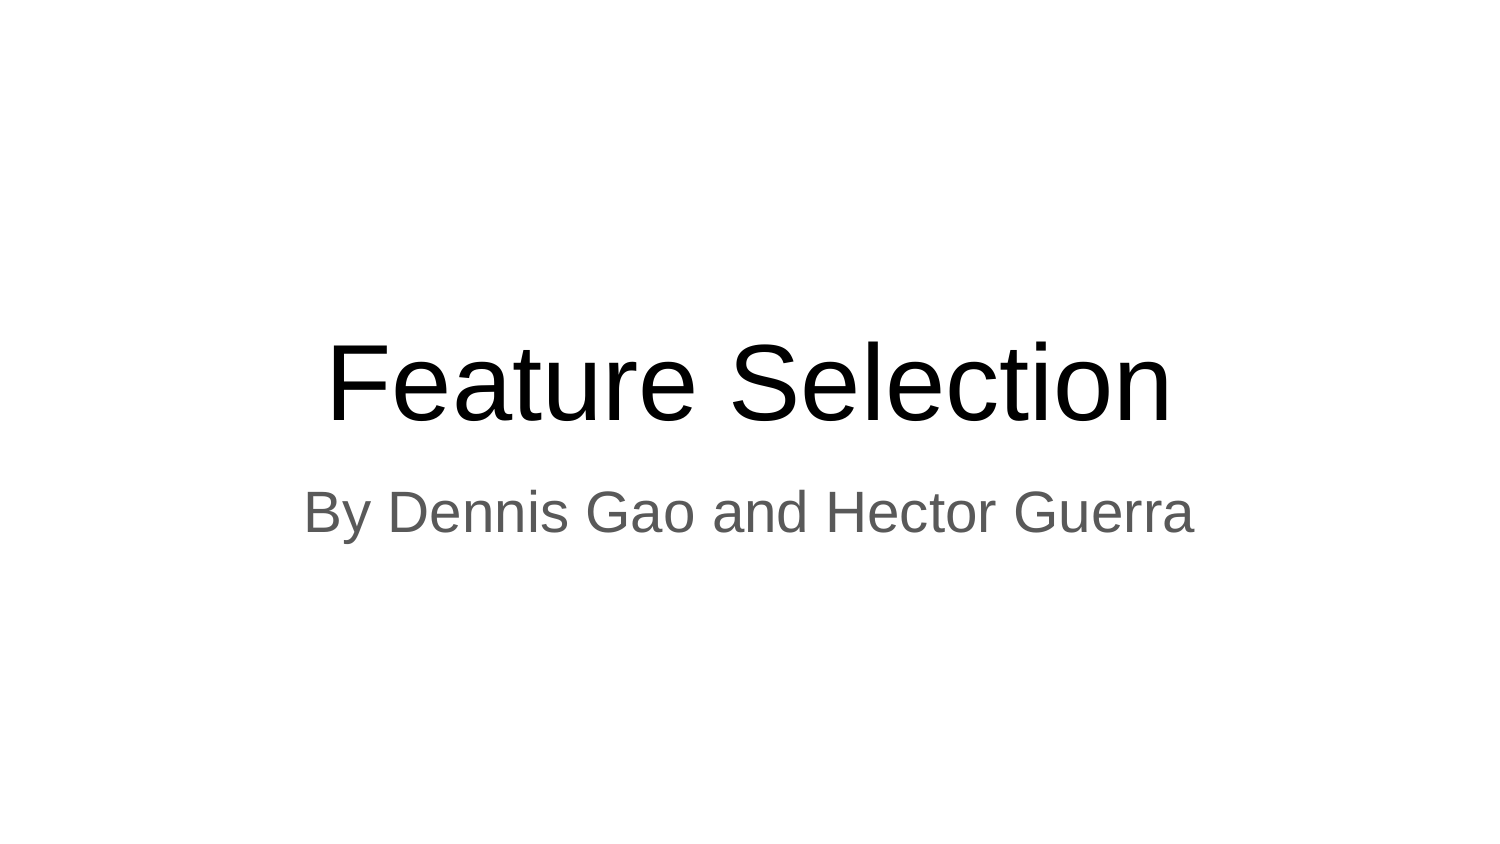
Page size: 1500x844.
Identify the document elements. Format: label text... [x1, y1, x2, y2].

title Feature Selection [51, 122, 1449, 459]
subtitle By Dennis Gao and Hector Guerra [51, 464, 1449, 595]
